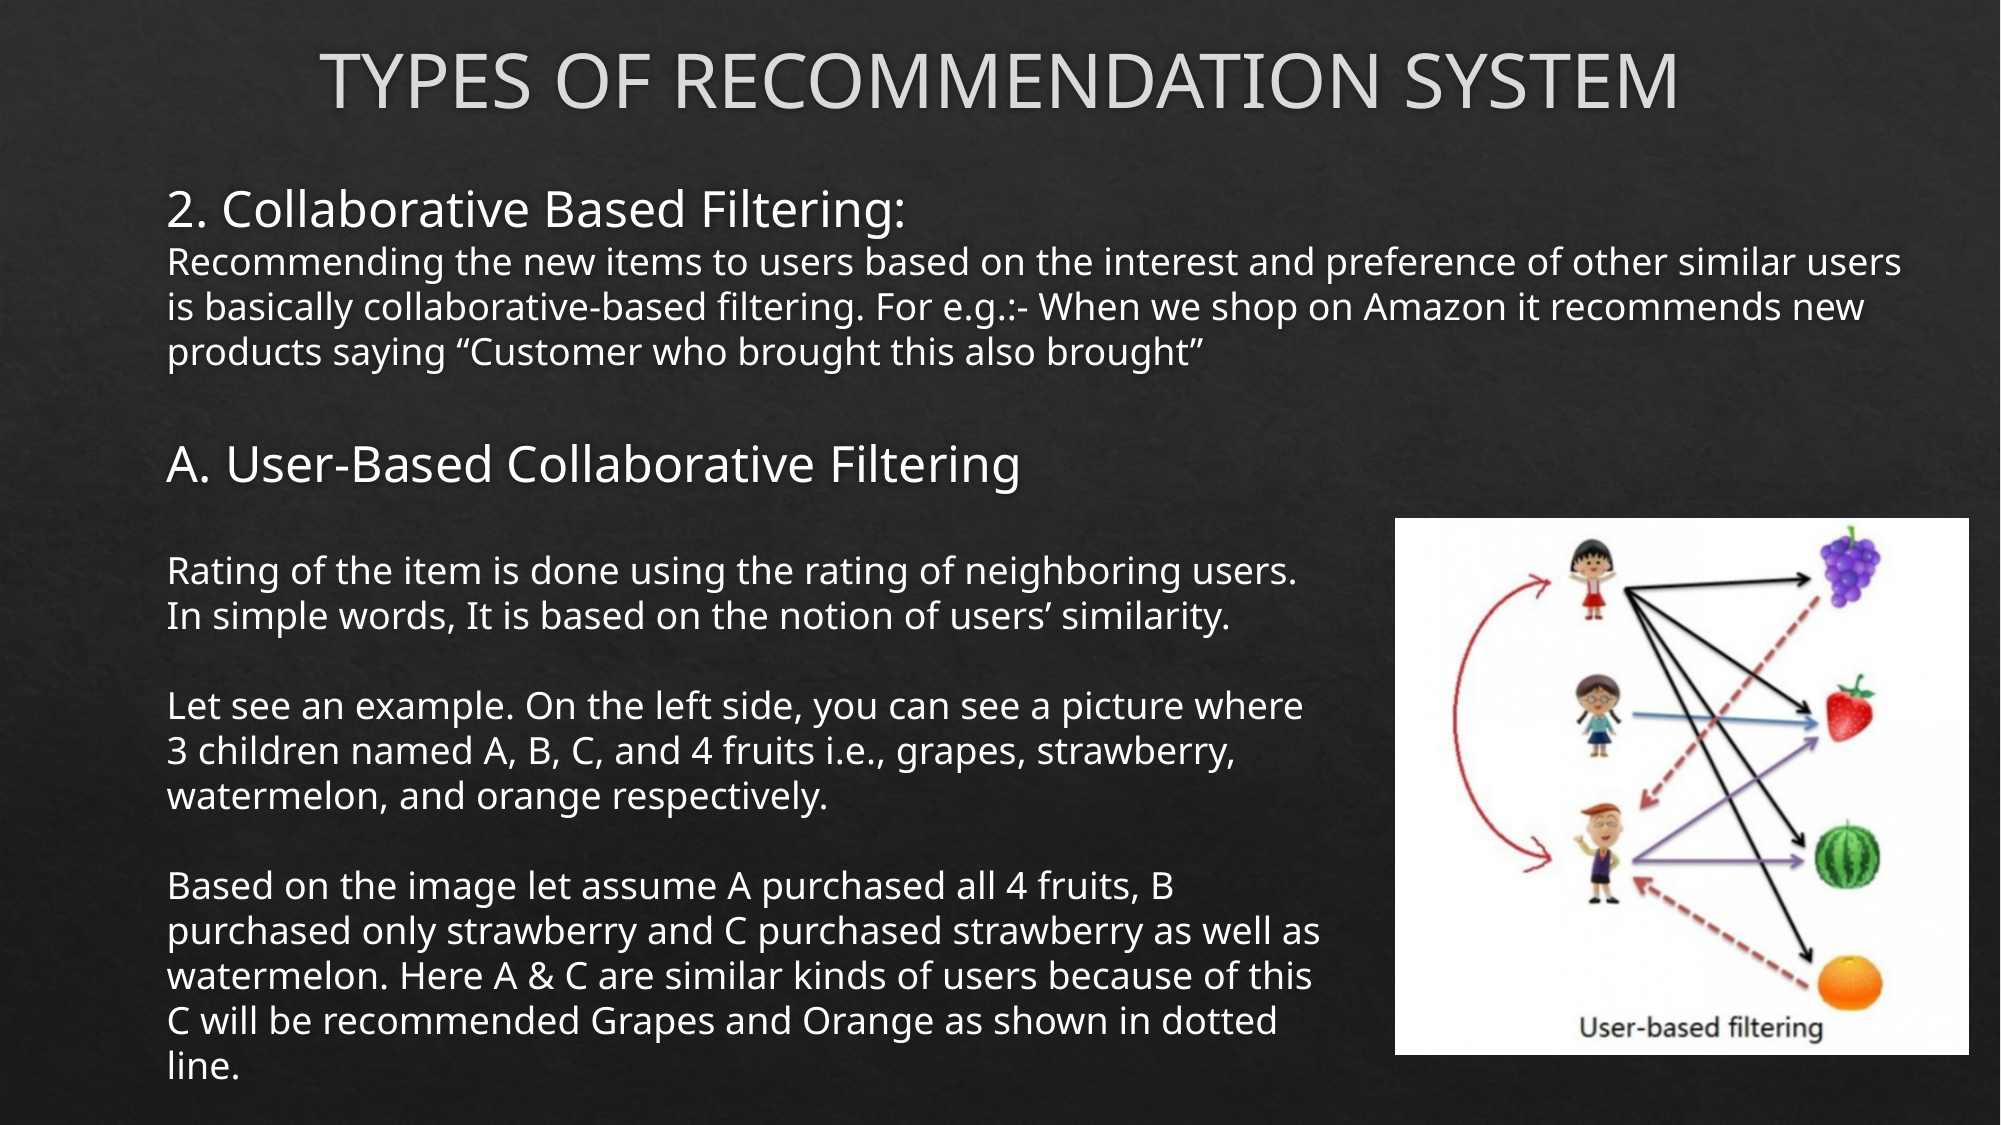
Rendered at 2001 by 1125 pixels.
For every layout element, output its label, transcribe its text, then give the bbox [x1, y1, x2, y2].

picture [0, 0, 2001, 1125]
text_box TYPES OF RECOMMENDATION SYSTEM [151, 24, 1850, 132]
title 2. Collaborative Based Filtering: Recommending the new items to users based on the interest and preference of other similar users is basically collaborative-based filtering. For e.g.:- When we shop on Amazon it recommends new products saying “Customer who brought this also brought” A. User-Based Collaborative Filtering [151, 170, 1936, 501]
text_box Rating of the item is done using the rating of neighboring users. In simple words, It is based on the notion of users’ similarity. Let see an example. On the left side, you can see a picture where 3 children named A, B, C, and 4 fruits i.e., grapes, strawberry, watermelon, and orange respectively. Based on the image let assume A purchased all 4 fruits, B purchased only strawberry and C purchased strawberry as well as watermelon. Here A & C are similar kinds of users because of this C will be recommended Grapes and Orange as shown in dotted line. [151, 539, 1350, 1095]
